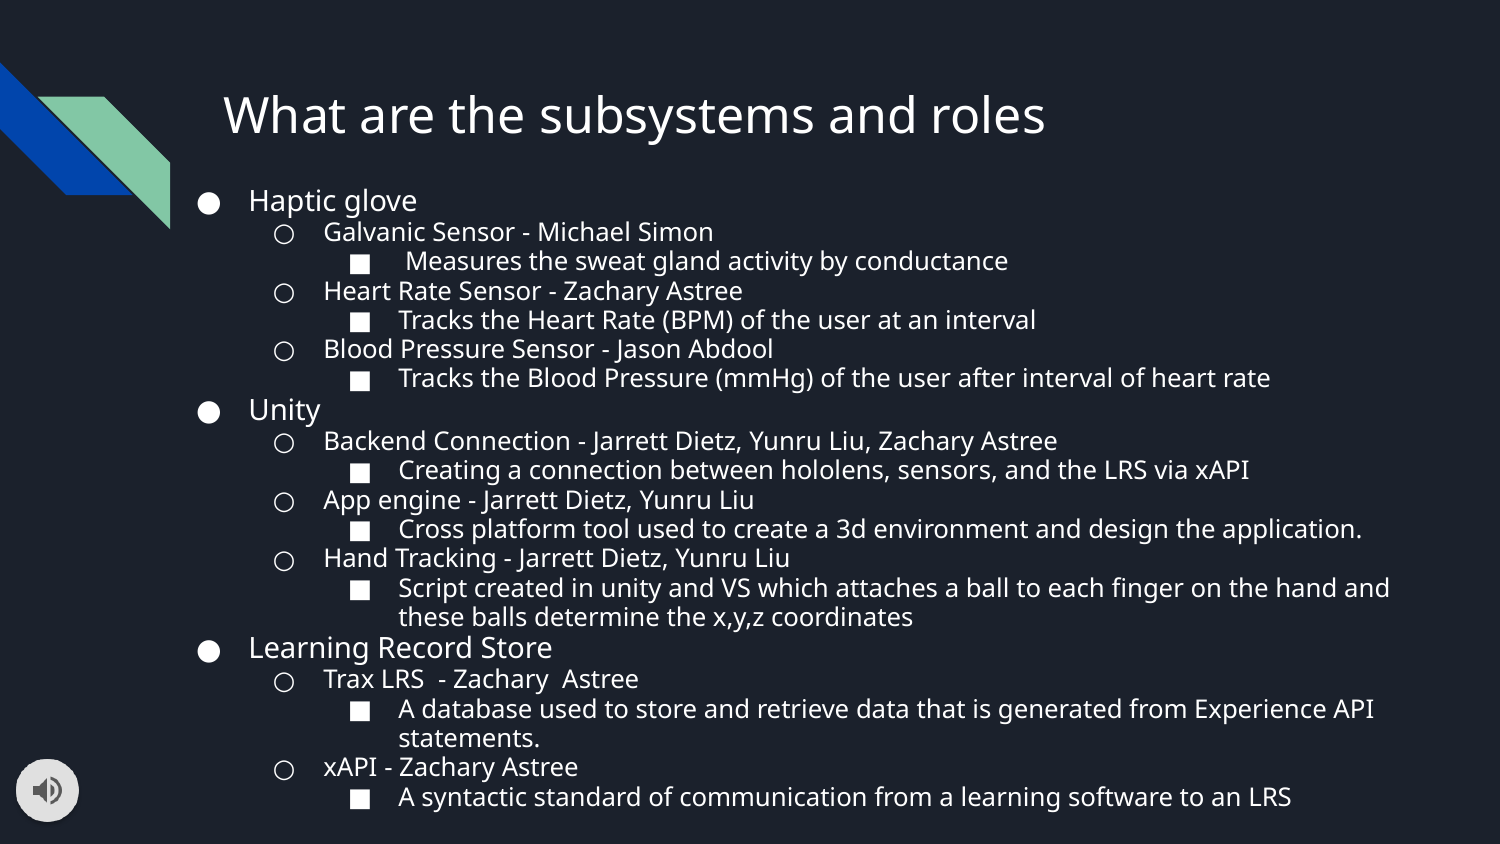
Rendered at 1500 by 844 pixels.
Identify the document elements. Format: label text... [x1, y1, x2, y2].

title What are the subsystems and roles [208, 64, 1364, 169]
picture [8, 752, 85, 828]
list Haptic glove Galvanic Sensor - Michael Simon Measures the sweat gland activity by conductance Heart Rate Sensor - Zachary Astree Tracks the Heart Rate (BPM) of the user at an interval Blood Pressure Sensor - Jason Abdool Tracks the Blood Pressure (mmHg) of the user after interval of heart rate Unity Backend Connection - Jarrett Dietz, Yunru Liu, Zachary Astree Creating a connection between hololens, sensors, and the LRS via xAPI App engine - Jarrett Dietz, Yunru Liu Cross platform tool used to create a 3d environment and design the application. Hand Tracking - Jarrett Dietz, Yunru Liu Script created in unity and VS which attaches a ball to each finger on the hand and these balls determine the x,y,z coordinates Learning Record Store Trax LRS - Zachary Astree A database used to store and retrieve data that is generated from Experience API statements. xAPI - Zachary Astree A syntactic standard of communication from a learning software to an LRS [158, 169, 1414, 761]
